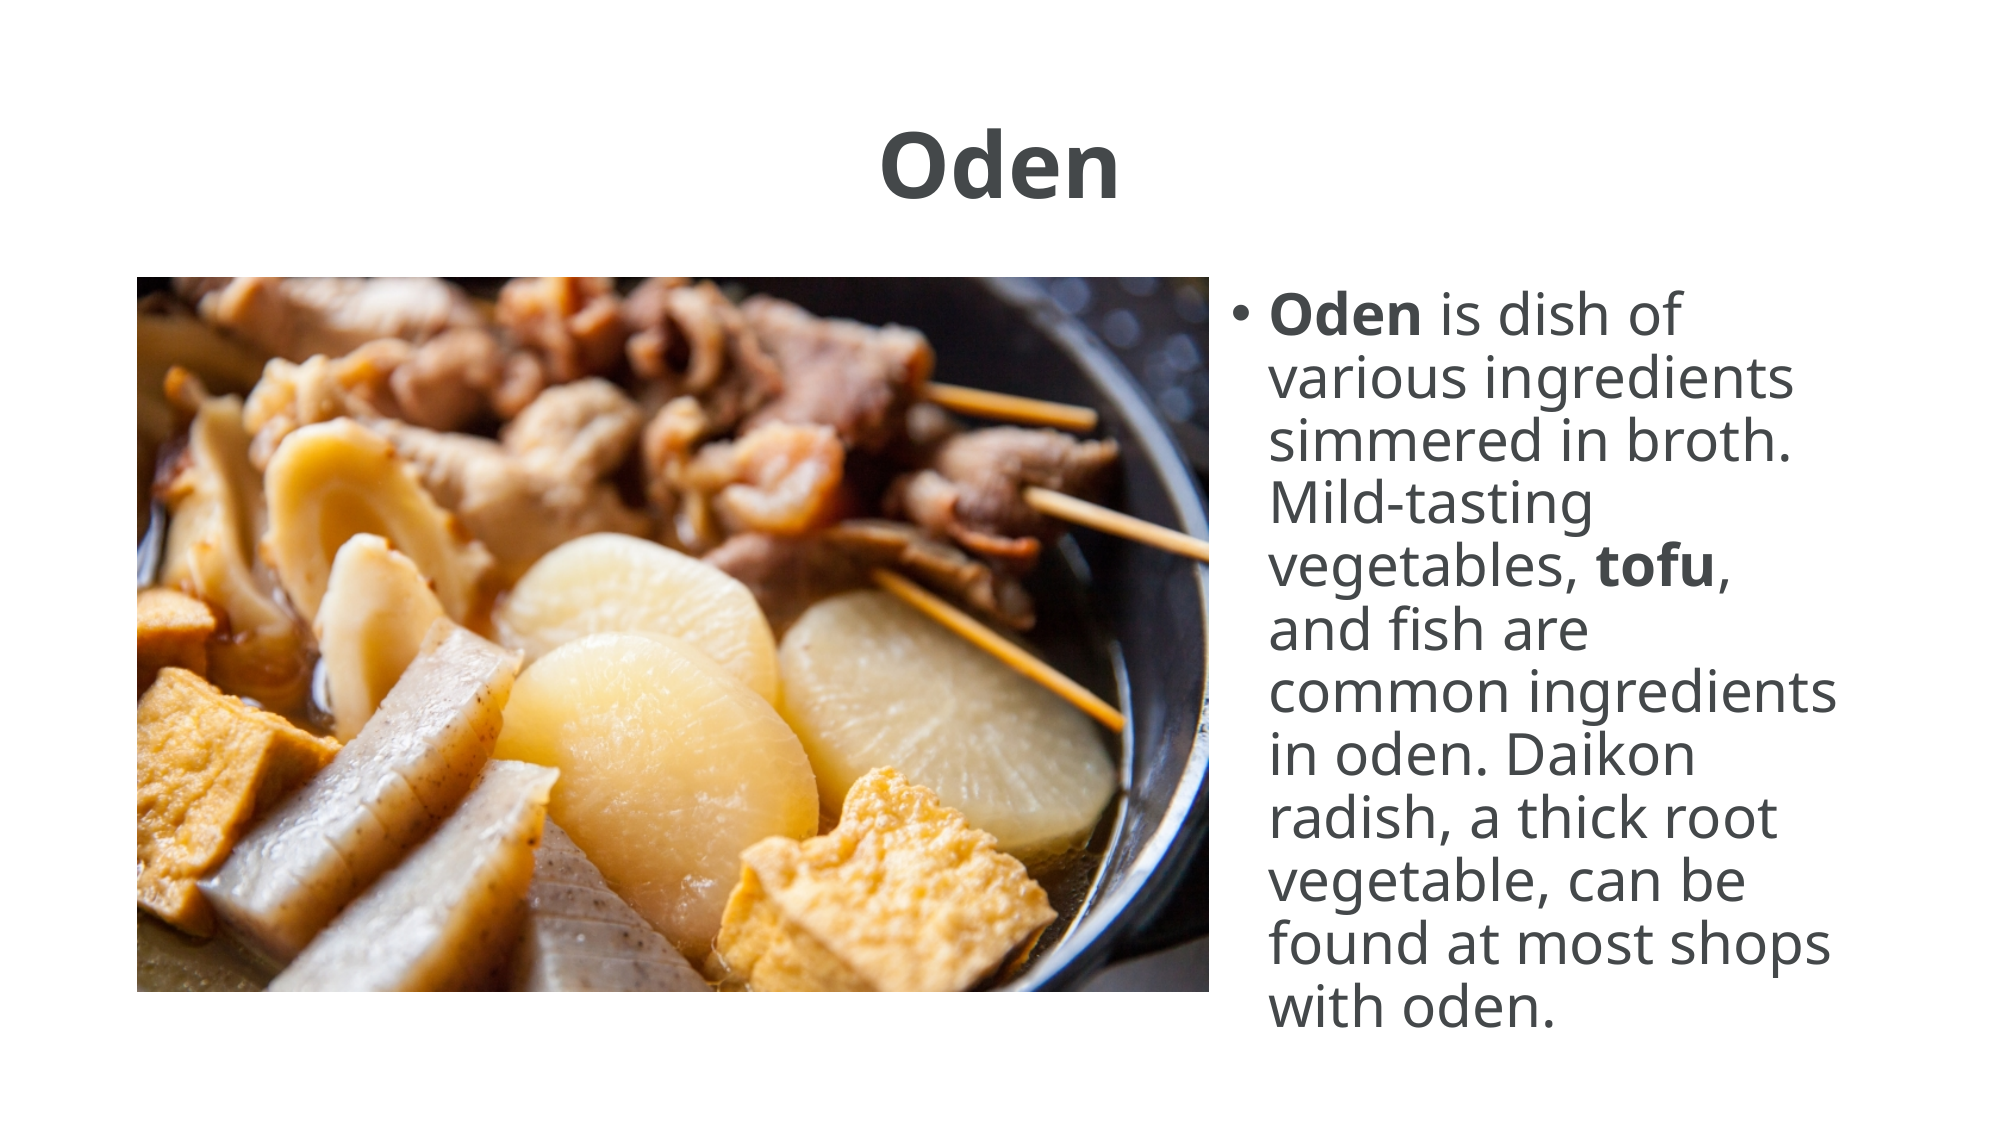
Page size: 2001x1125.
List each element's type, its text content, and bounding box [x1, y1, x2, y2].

picture [137, 277, 1209, 992]
list Oden is dish of various ingredients simmered in broth. Mild-tasting vegetables, tofu, and fish are common ingredients in oden. Daikon radish, a thick root vegetable, can be found at most shops with oden. [1215, 277, 1863, 1014]
title Oden [137, 59, 1863, 278]
